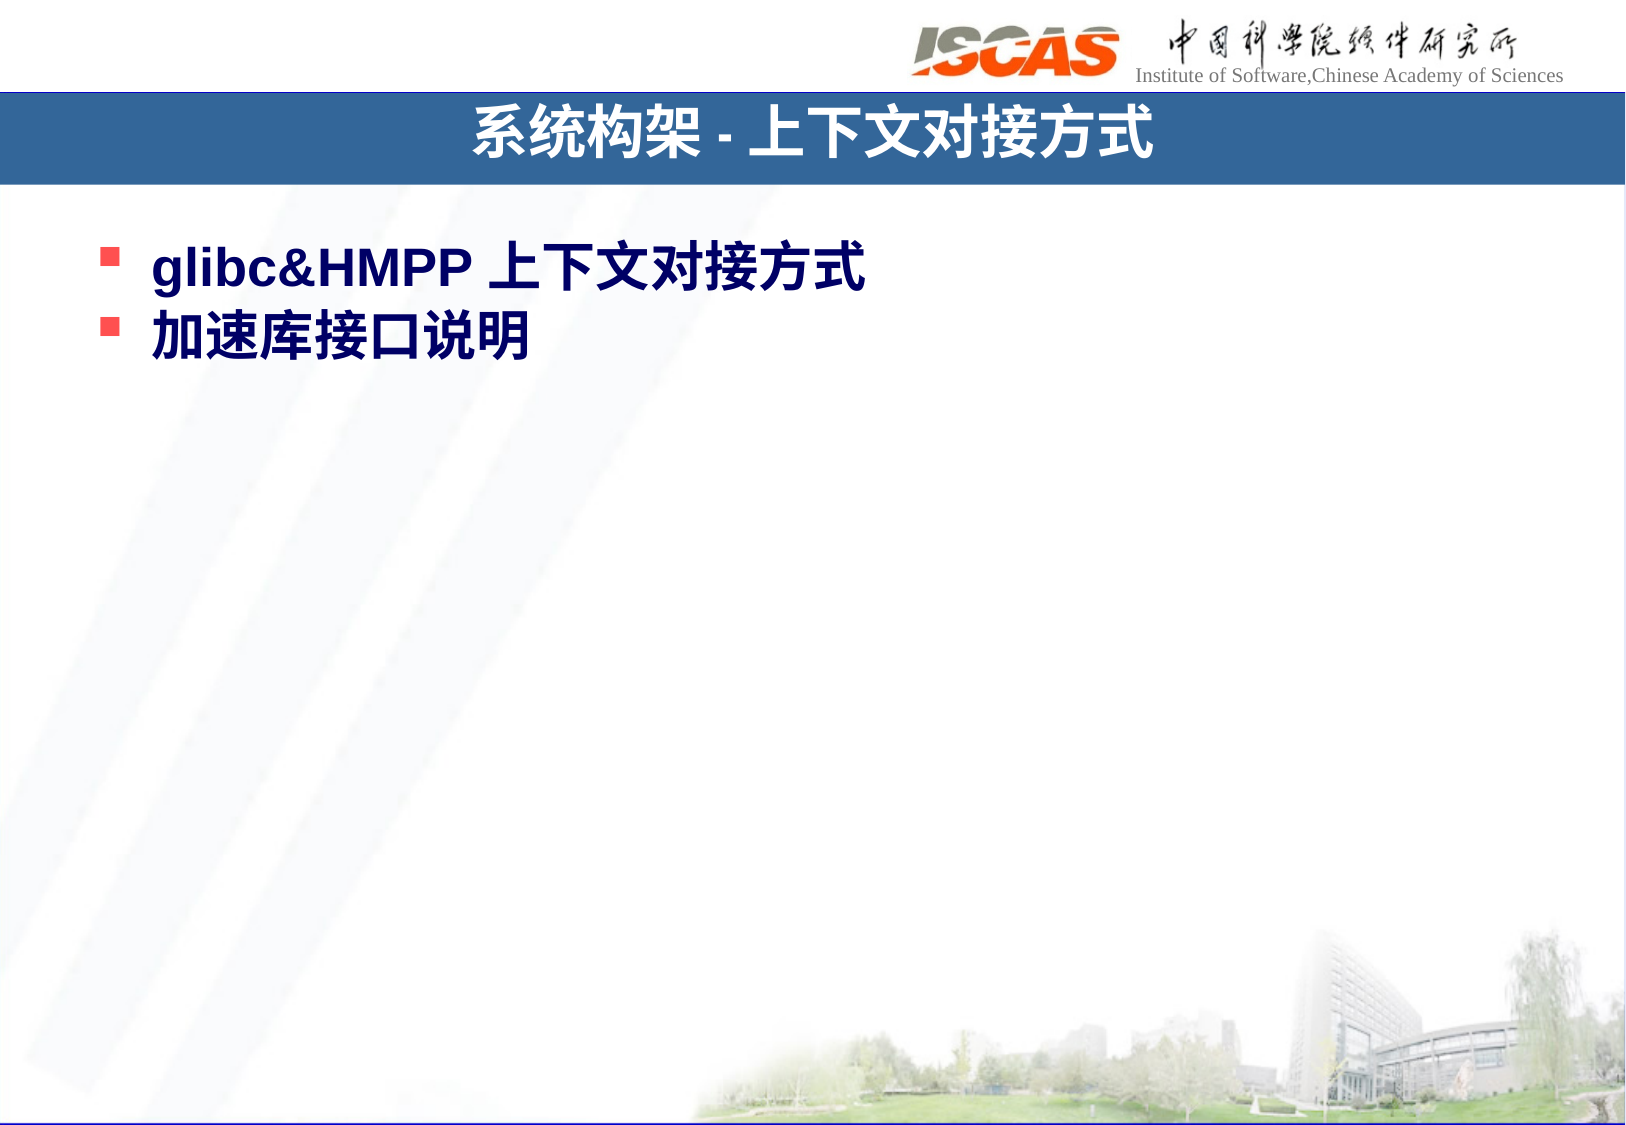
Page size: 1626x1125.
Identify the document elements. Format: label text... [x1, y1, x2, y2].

title 系统构架-上下文对接方式 [0, 93, 1625, 185]
list glibc&HMPP上下文对接方式 加速库接口说明 [80, 231, 1545, 988]
picture [0, 92, 1626, 1125]
picture [1166, 15, 1519, 71]
picture [907, 18, 1132, 87]
